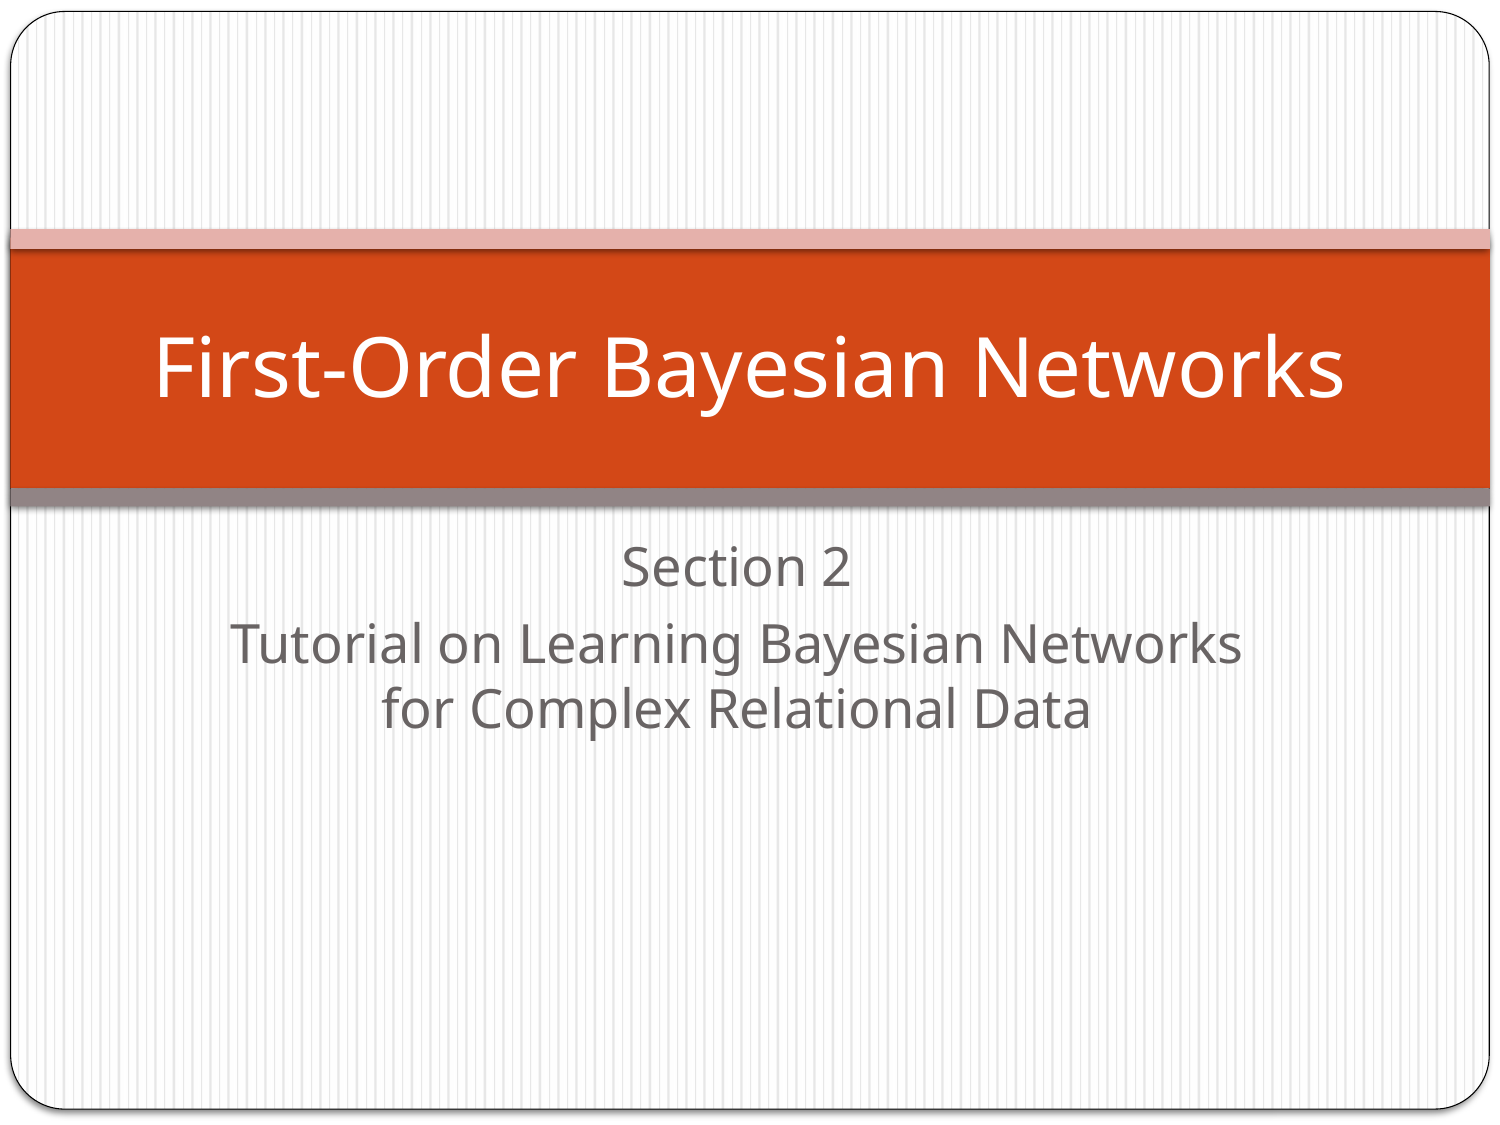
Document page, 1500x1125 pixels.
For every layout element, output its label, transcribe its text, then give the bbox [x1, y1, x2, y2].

subtitle Section 2 Tutorial on Learning Bayesian Networks for Complex Relational Data [212, 525, 1263, 788]
title First-Order Bayesian Networks [75, 247, 1425, 489]
